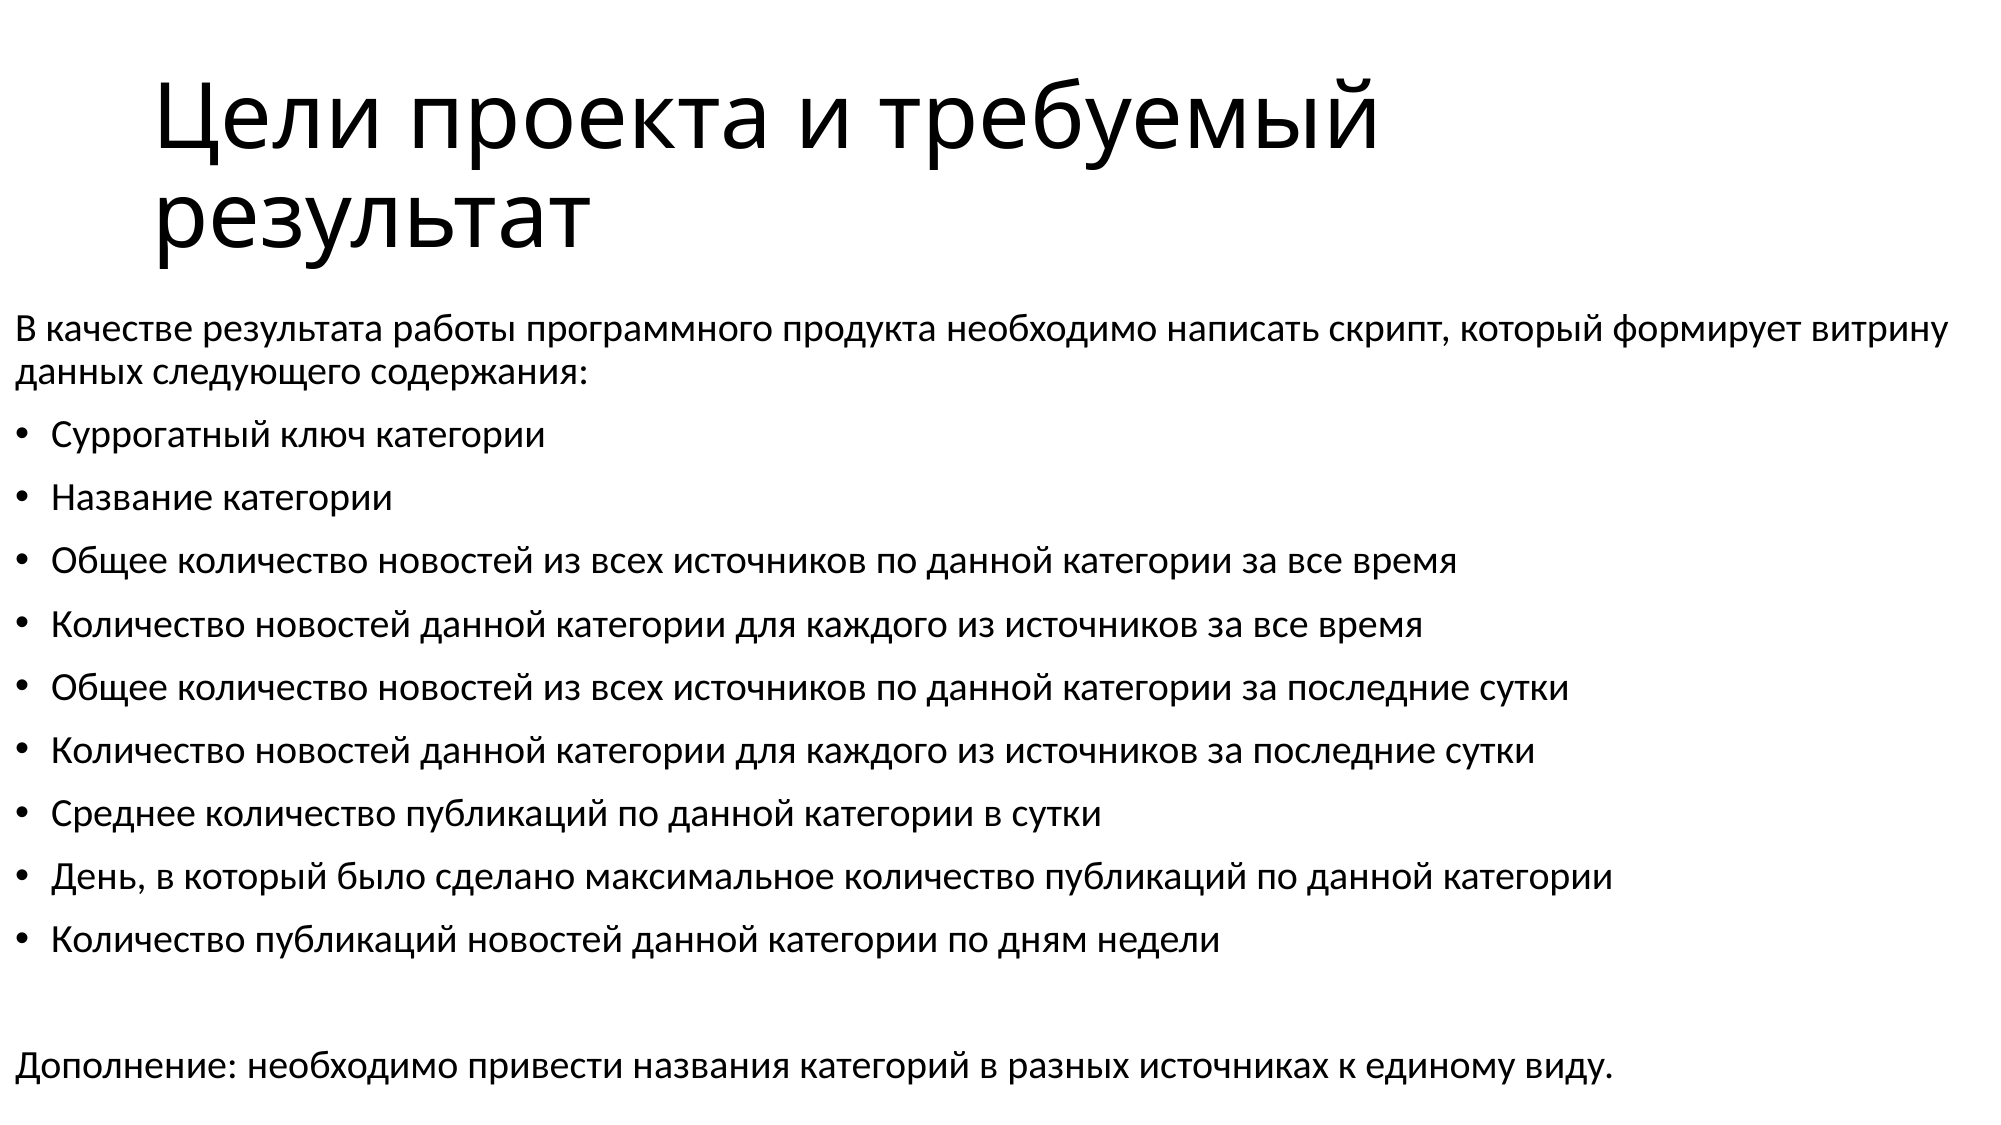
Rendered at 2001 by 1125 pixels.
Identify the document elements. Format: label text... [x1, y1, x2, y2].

list В качестве результата работы программного продукта необходимо написать скрипт, который формирует витрину данных следующего содержания: Суррогатный ключ категории Название категории Общее количество новостей из всех источников по данной категории за все время Количество новостей данной категории для каждого из источников за все время Общее количество новостей из всех источников по данной категории за последние сутки Количество новостей данной категории для каждого из источников за последние сутки Среднее количество публикаций по данной категории в сутки День, в который было сделано максимальное количество публикаций по данной категории Количество публикаций новостей данной категории по дням недели Дополнение: необходимо привести названия категорий в разных источниках к единому виду. [0, 299, 2000, 1100]
title Цели проекта и требуемый результат [137, 59, 1863, 278]
